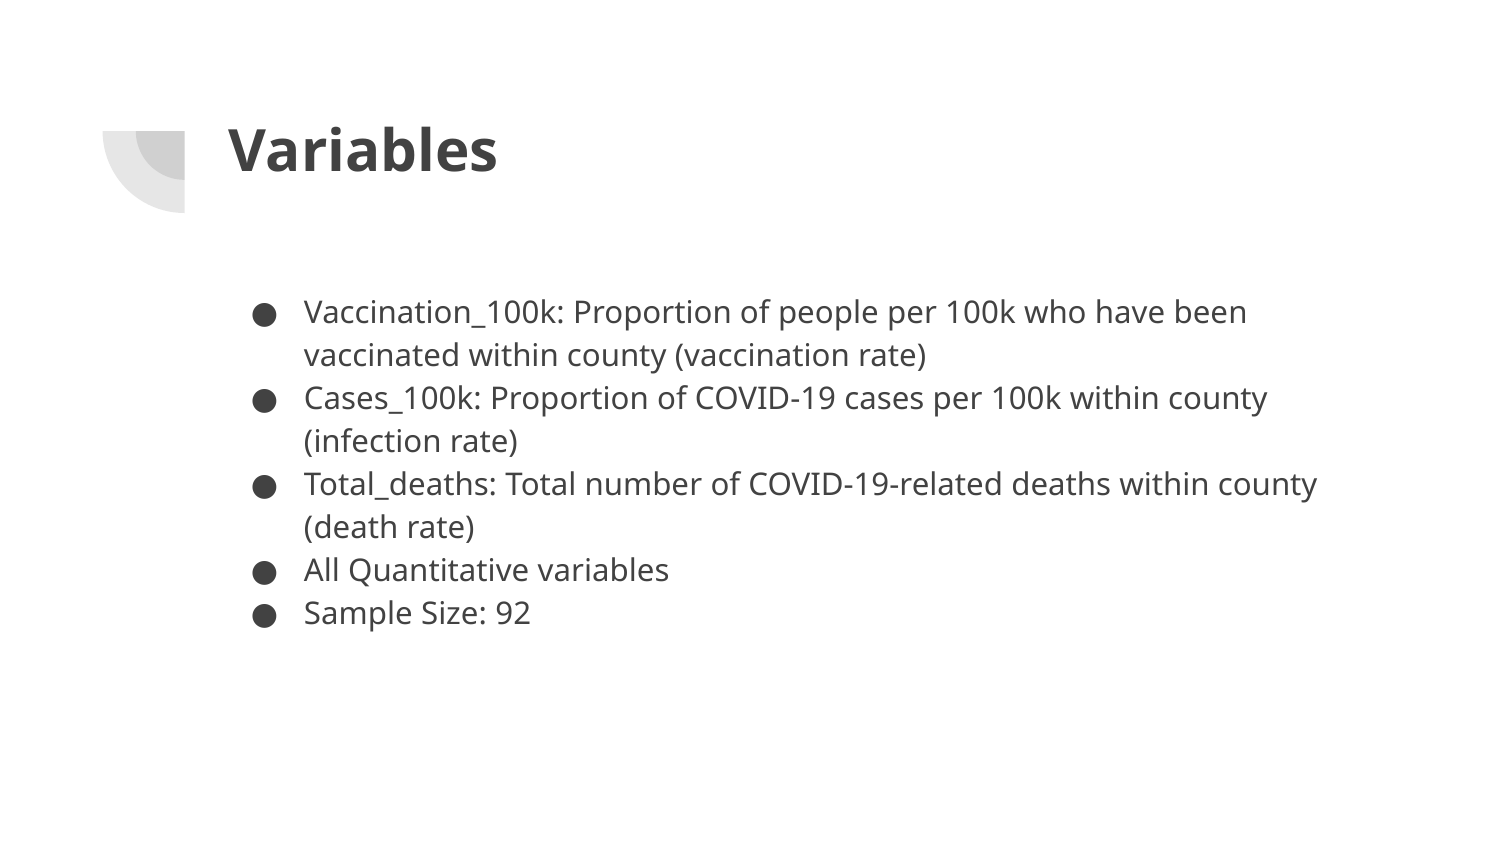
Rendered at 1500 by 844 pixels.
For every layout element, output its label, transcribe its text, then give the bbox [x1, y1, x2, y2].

list Vaccination_100k: Proportion of people per 100k who have been vaccinated within county (vaccination rate) Cases_100k: Proportion of COVID-19 cases per 100k within county (infection rate) Total_deaths: Total number of COVID-19-related deaths within county (death rate) All Quantitative variables Sample Size: 92 [213, 271, 1368, 689]
title Variables [213, 98, 1368, 263]
